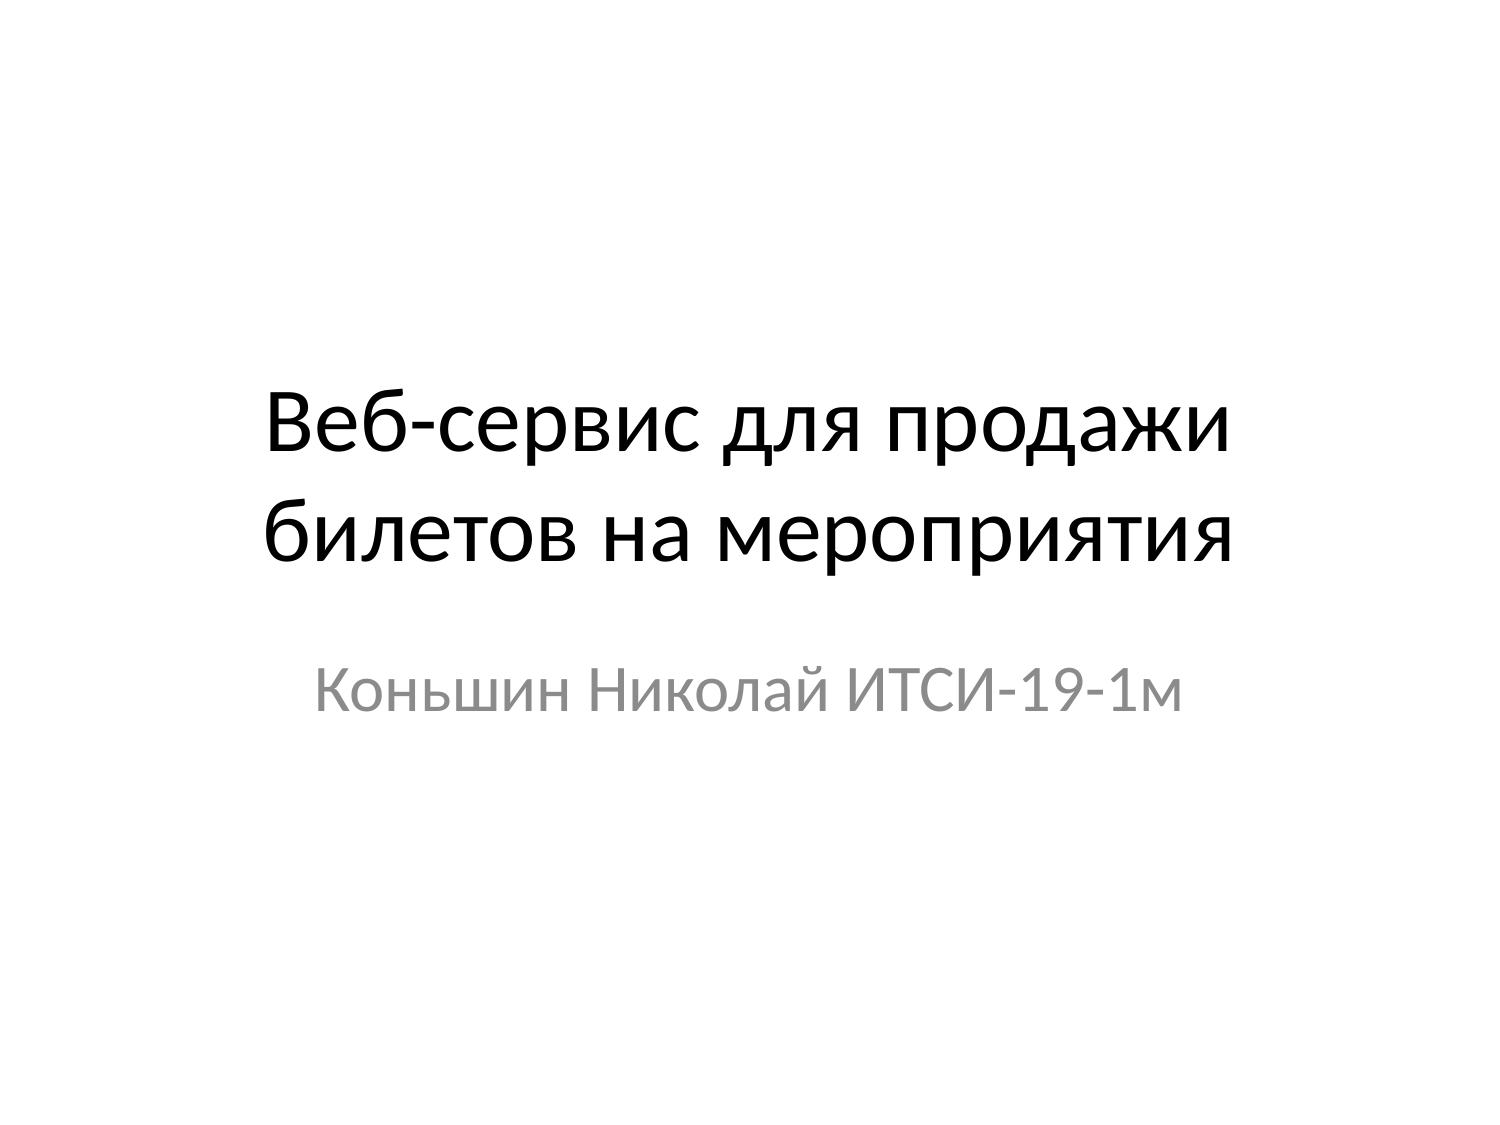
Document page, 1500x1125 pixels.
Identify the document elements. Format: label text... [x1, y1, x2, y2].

subtitle Коньшин Николай ИТСИ-19-1м [225, 637, 1275, 925]
title Веб-сервис для продажи билетов на мероприятия [112, 349, 1388, 591]
